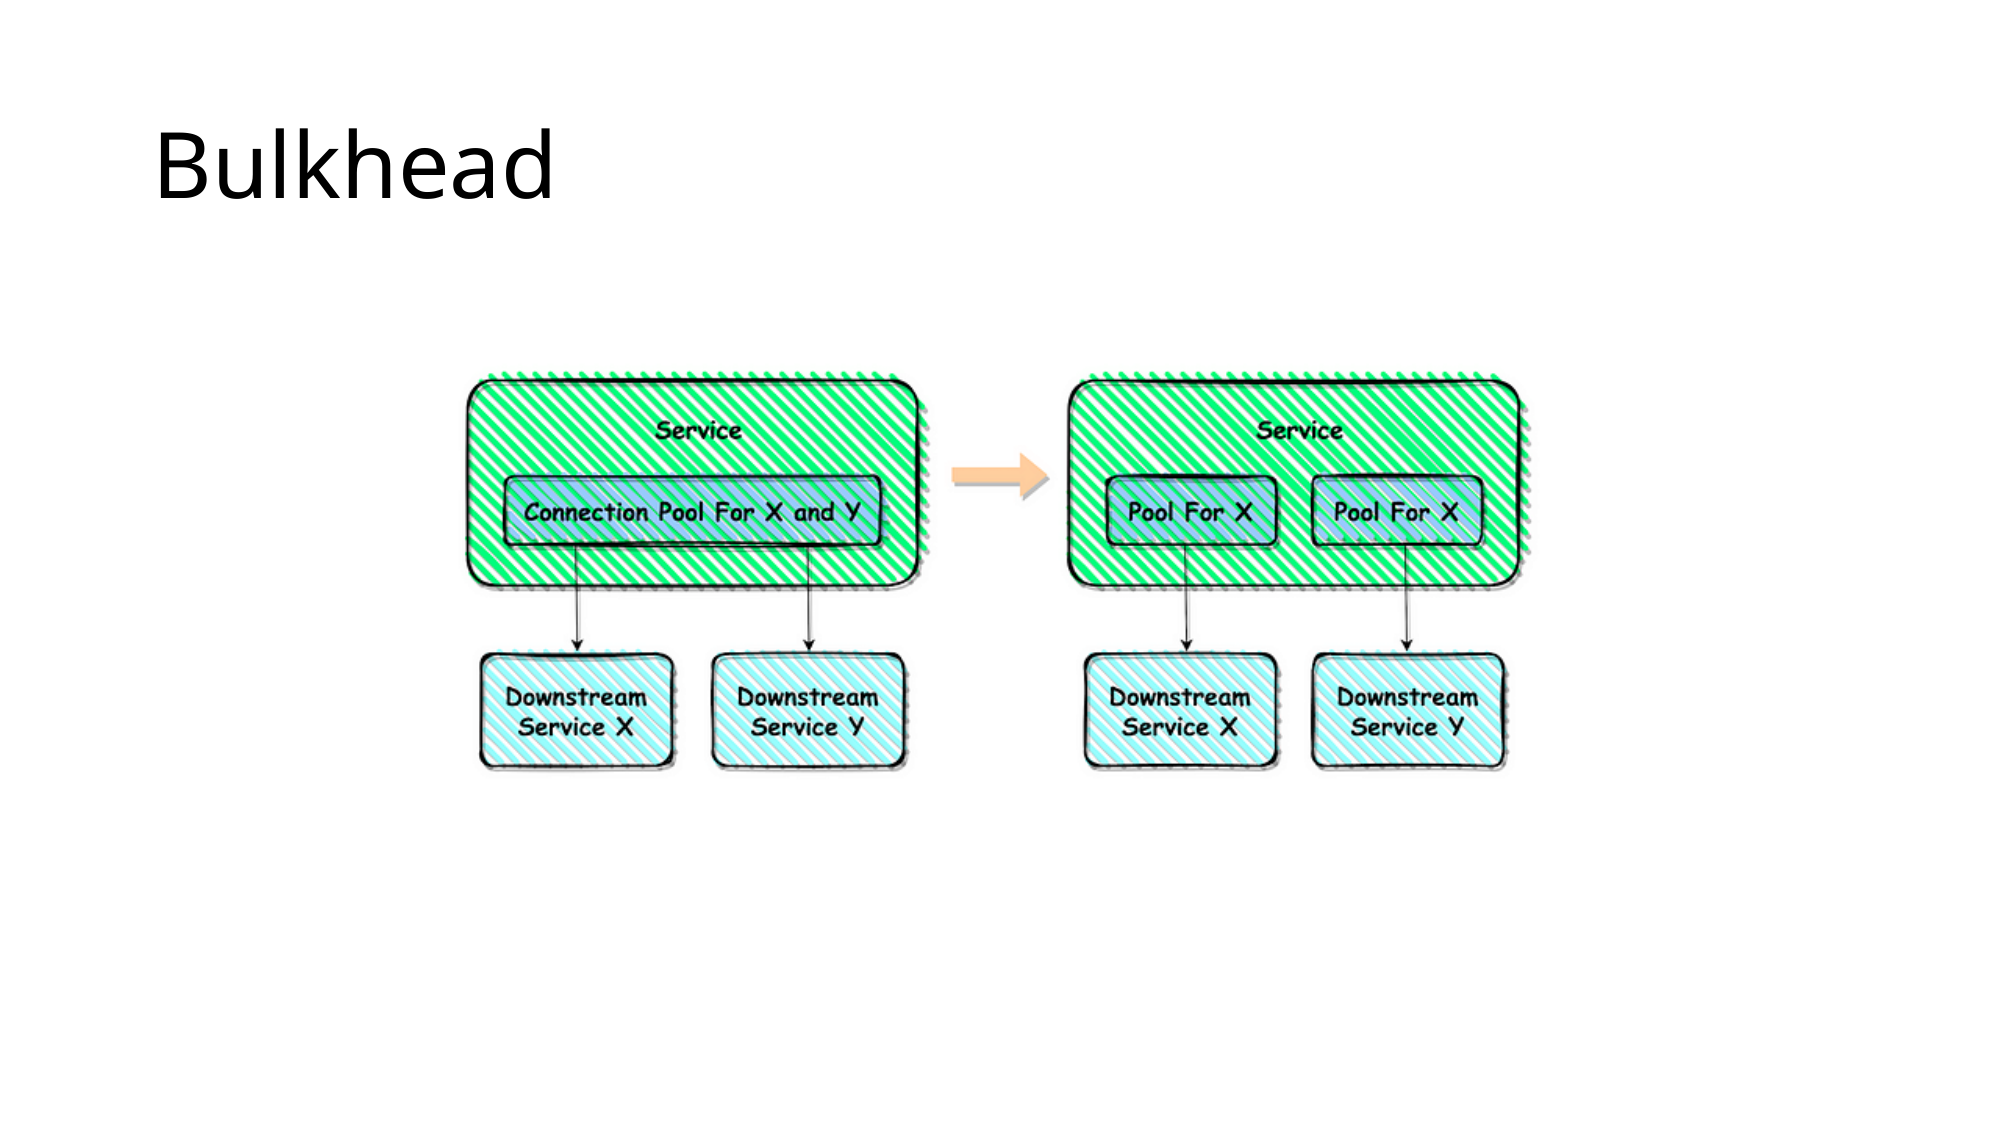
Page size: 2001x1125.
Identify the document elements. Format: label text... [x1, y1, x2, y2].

picture [452, 357, 1548, 789]
title Bulkhead [137, 59, 1863, 278]
